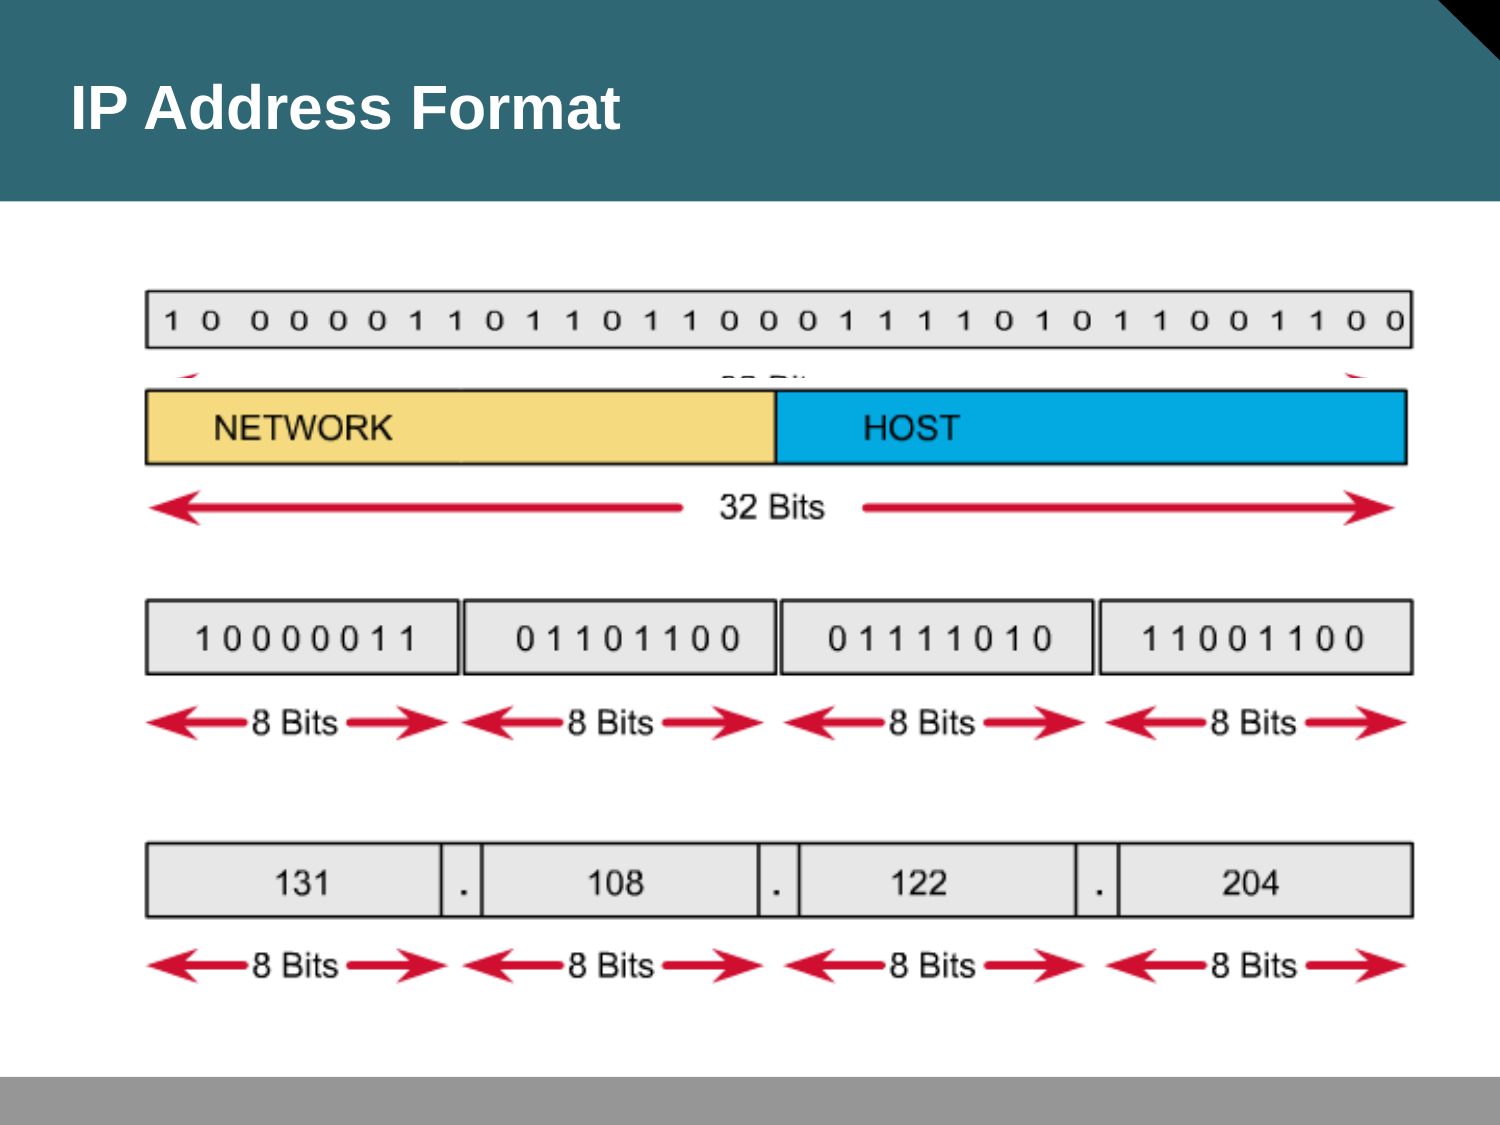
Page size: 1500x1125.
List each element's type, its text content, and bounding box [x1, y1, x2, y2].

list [137, 281, 1425, 378]
picture [137, 378, 1425, 995]
title IP Address Format [57, 0, 1407, 151]
